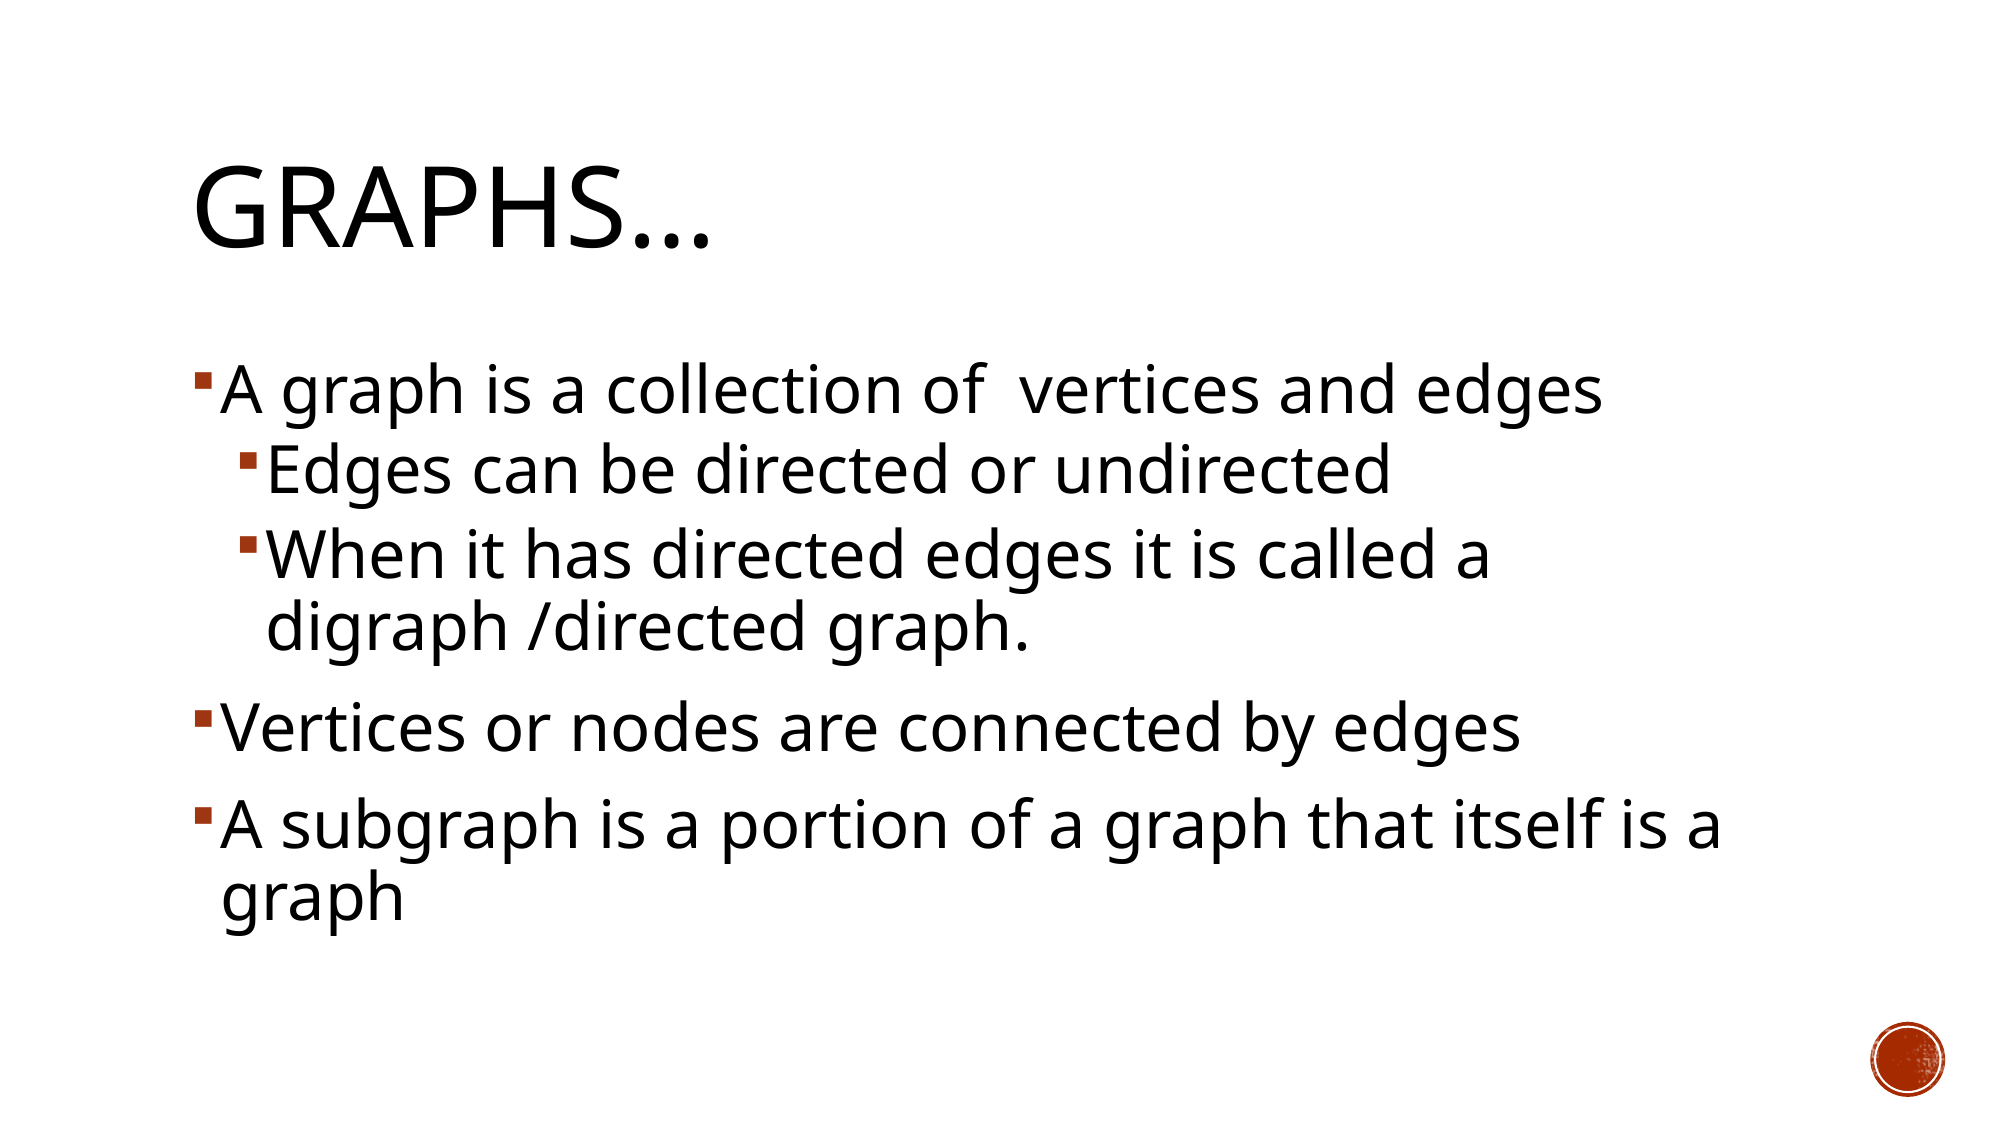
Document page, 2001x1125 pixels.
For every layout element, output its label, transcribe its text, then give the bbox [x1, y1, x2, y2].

list A graph is a collection of vertices and edges Edges can be directed or undirected When it has directed edges it is called a digraph /directed graph. Vertices or nodes are connected by edges A subgraph is a portion of a graph that itself is a graph [175, 348, 1826, 1013]
title Graphs… [175, 79, 1826, 344]
